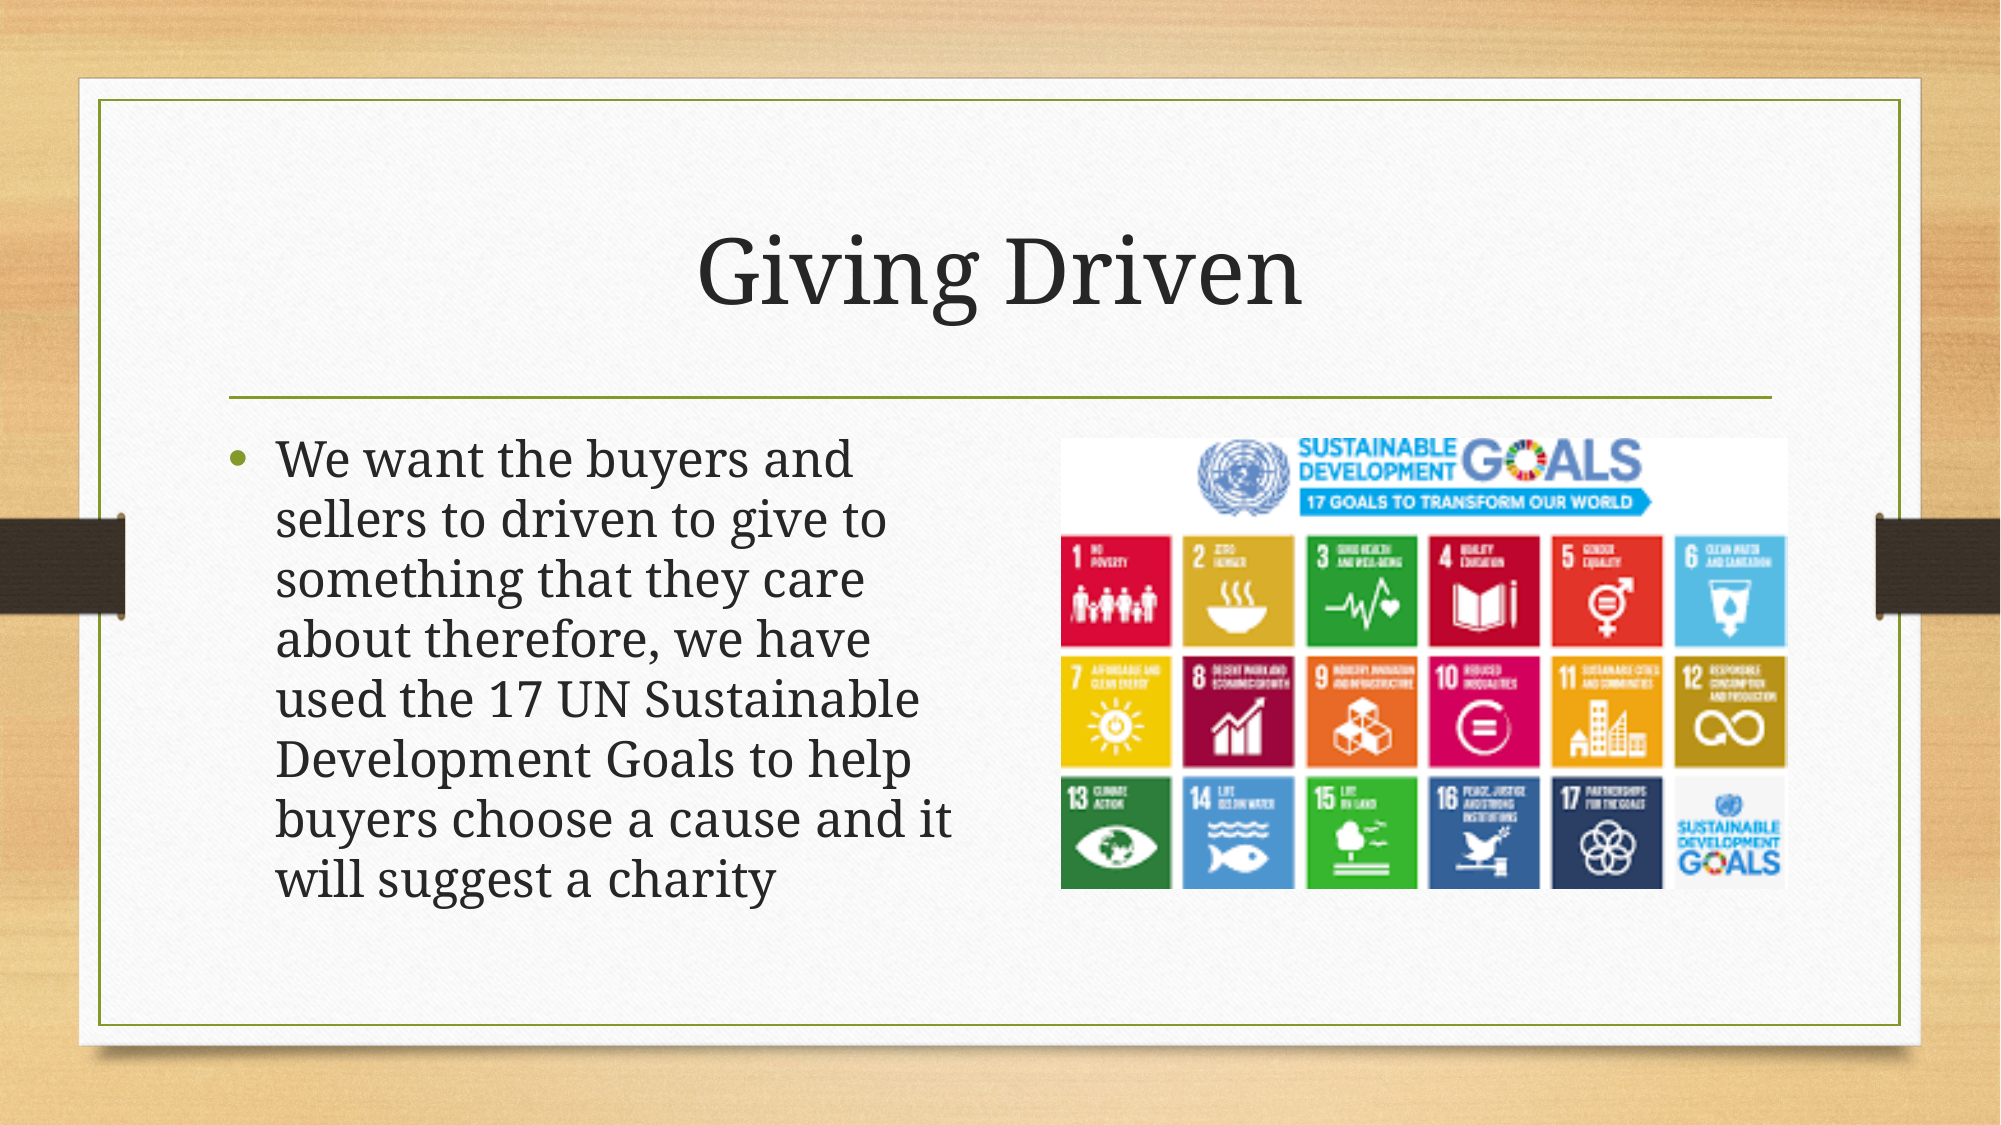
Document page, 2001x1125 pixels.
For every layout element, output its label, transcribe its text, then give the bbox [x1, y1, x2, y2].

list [1061, 438, 1788, 889]
picture [0, 0, 2001, 1125]
title Giving Driven [212, 161, 1788, 375]
list We want the buyers and sellers to driven to give to something that they care about therefore, we have used the 17 UN Sustainable Development Goals to help buyers choose a cause and it will suggest a charity [213, 420, 987, 963]
